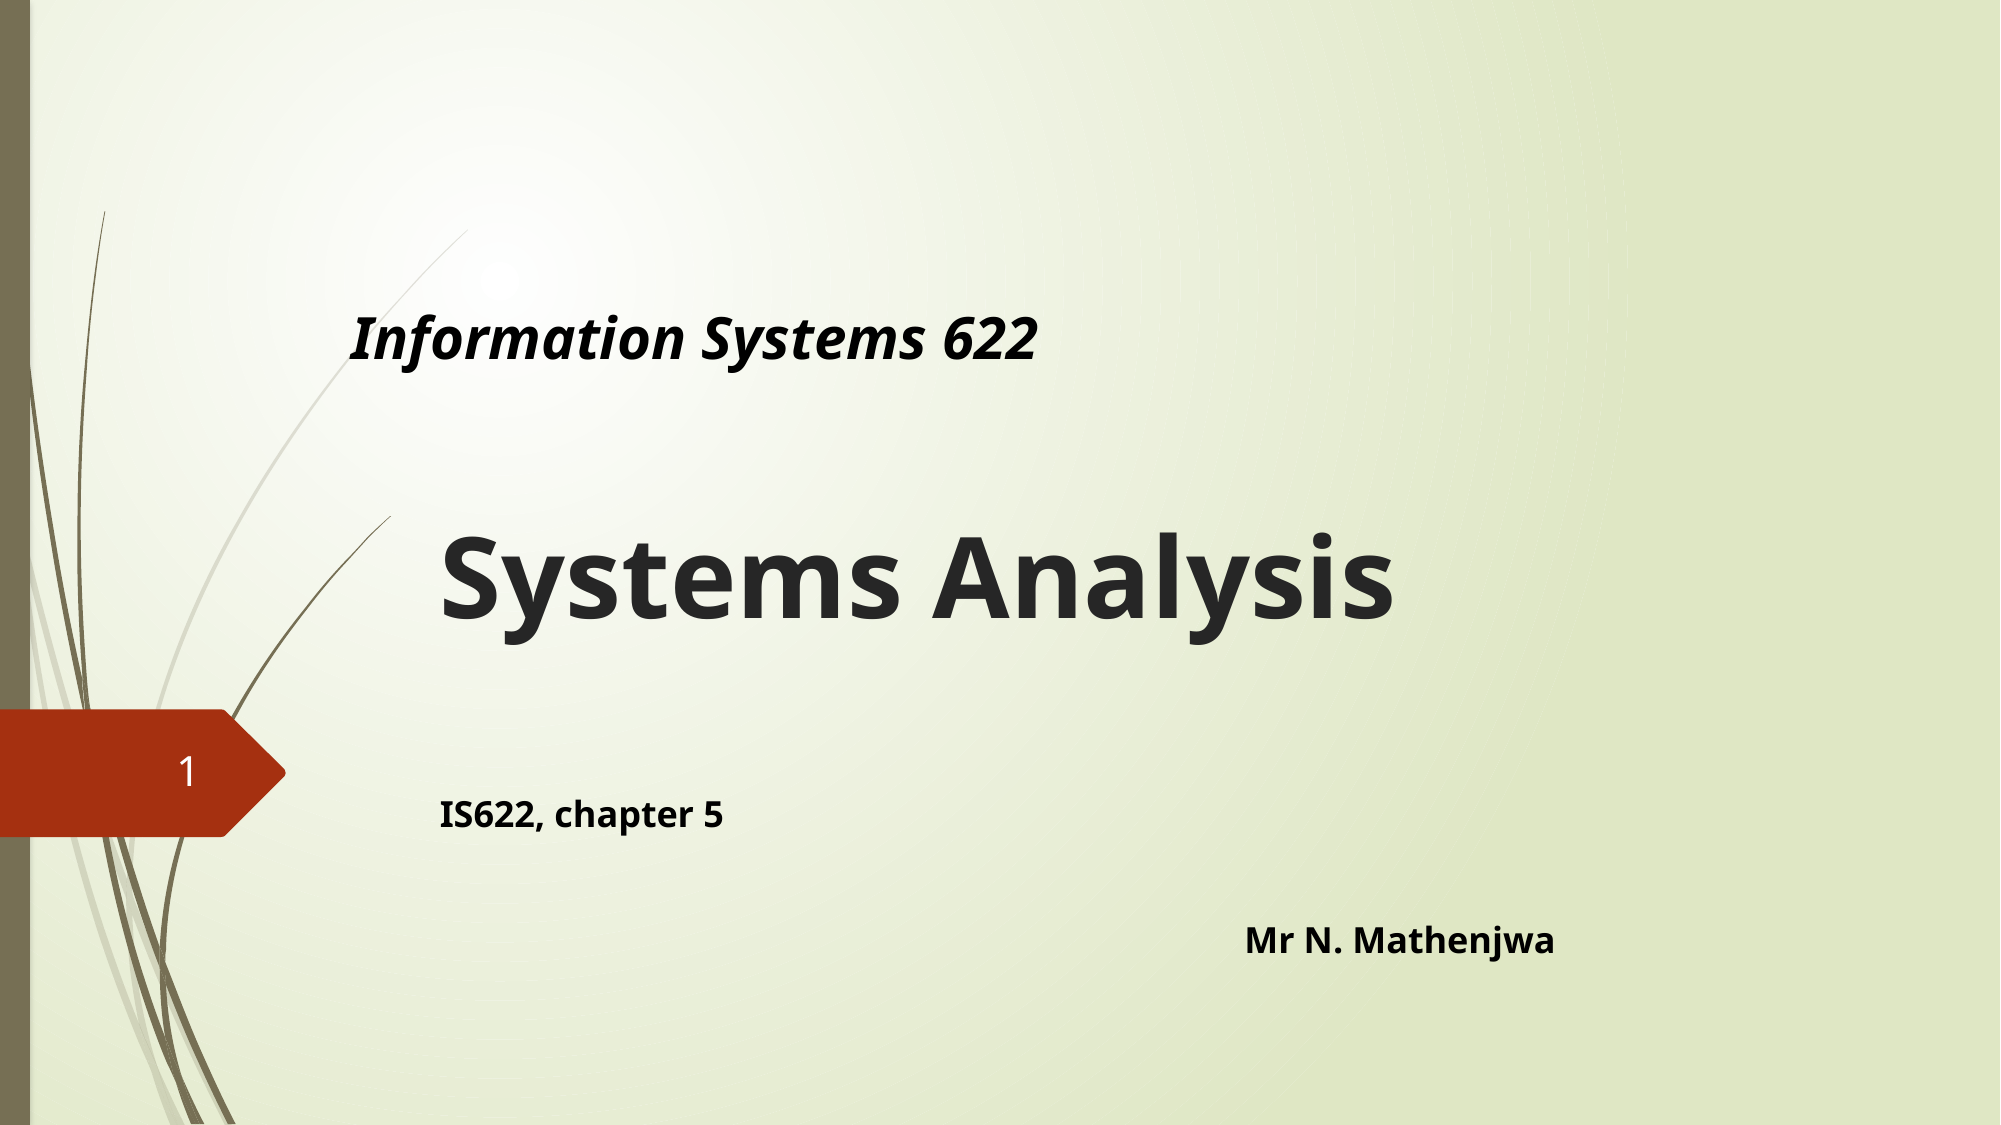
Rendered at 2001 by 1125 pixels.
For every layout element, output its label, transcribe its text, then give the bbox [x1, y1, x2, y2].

subtitle IS622, chapter 5 Mr N. Mathenjwa [424, 783, 1888, 969]
slide_number 1 [87, 743, 216, 803]
text_box Information Systems 622 [336, 293, 1054, 379]
title Systems Analysis [424, 412, 1888, 783]
